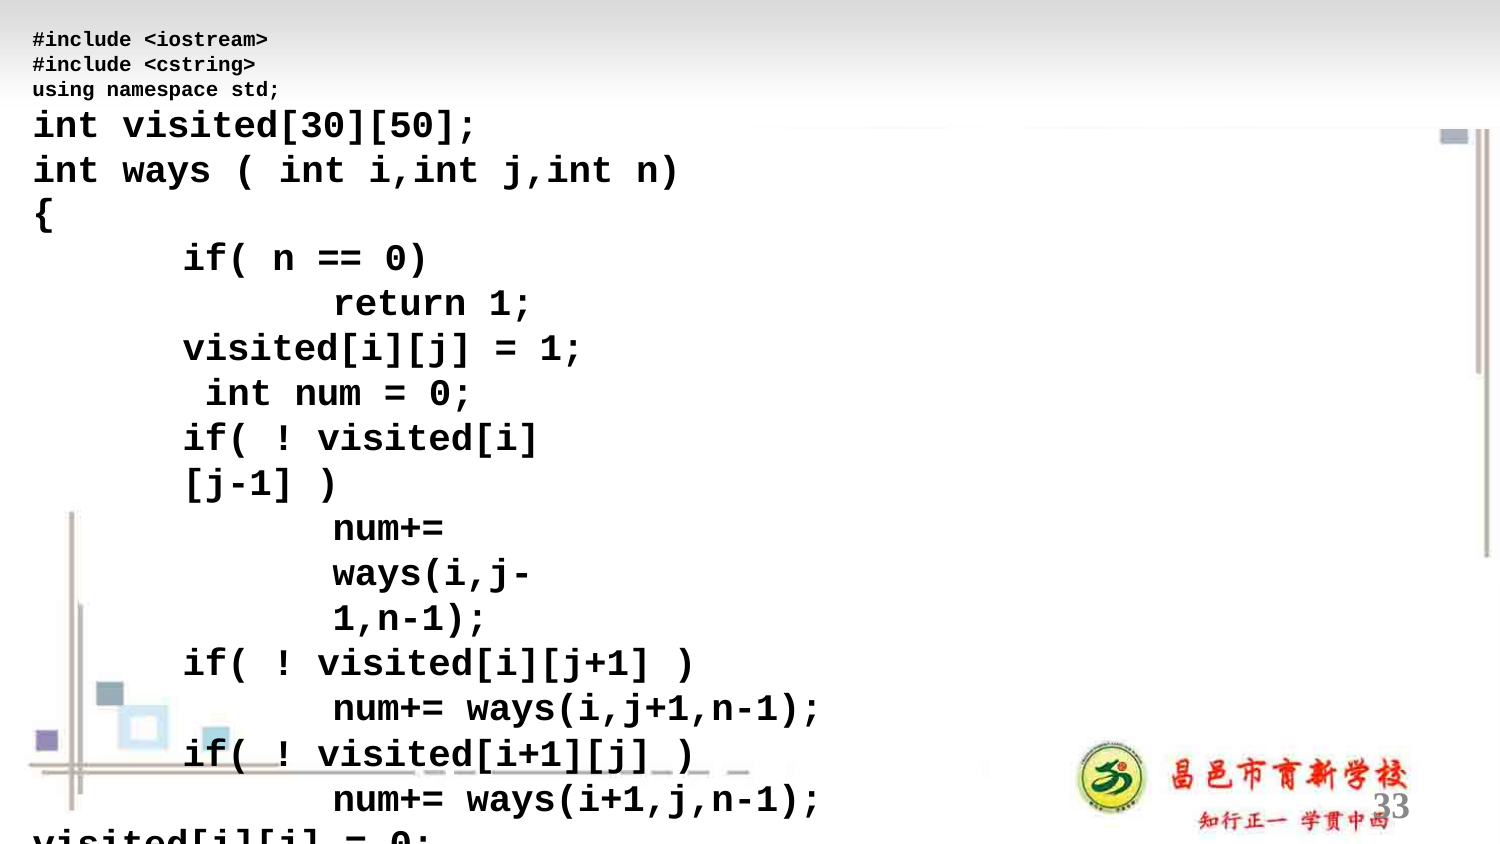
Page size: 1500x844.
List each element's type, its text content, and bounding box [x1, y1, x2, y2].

text_box 33 [1370, 778, 1413, 827]
picture [0, 0, 1500, 844]
text_box #include <iostream> #include <cstring> using namespace std; [30, 23, 285, 98]
title int visited[30][50]; int ways ( int i,int j,int n) [30, 98, 685, 186]
text_box { if( n == 0) return 1; visited[i][j] = 1; int num = 0; if( ! visited[i][j-1] ) num+= ways(i,j-1,n-1); if( ! visited[i][j+1] ) num+= ways(i,j+1,n-1); if( ! visited[i+1][j] ) num+= ways(i+1,j,n-1); visited[i][j] = 0; return num; } [30, 186, 828, 844]
